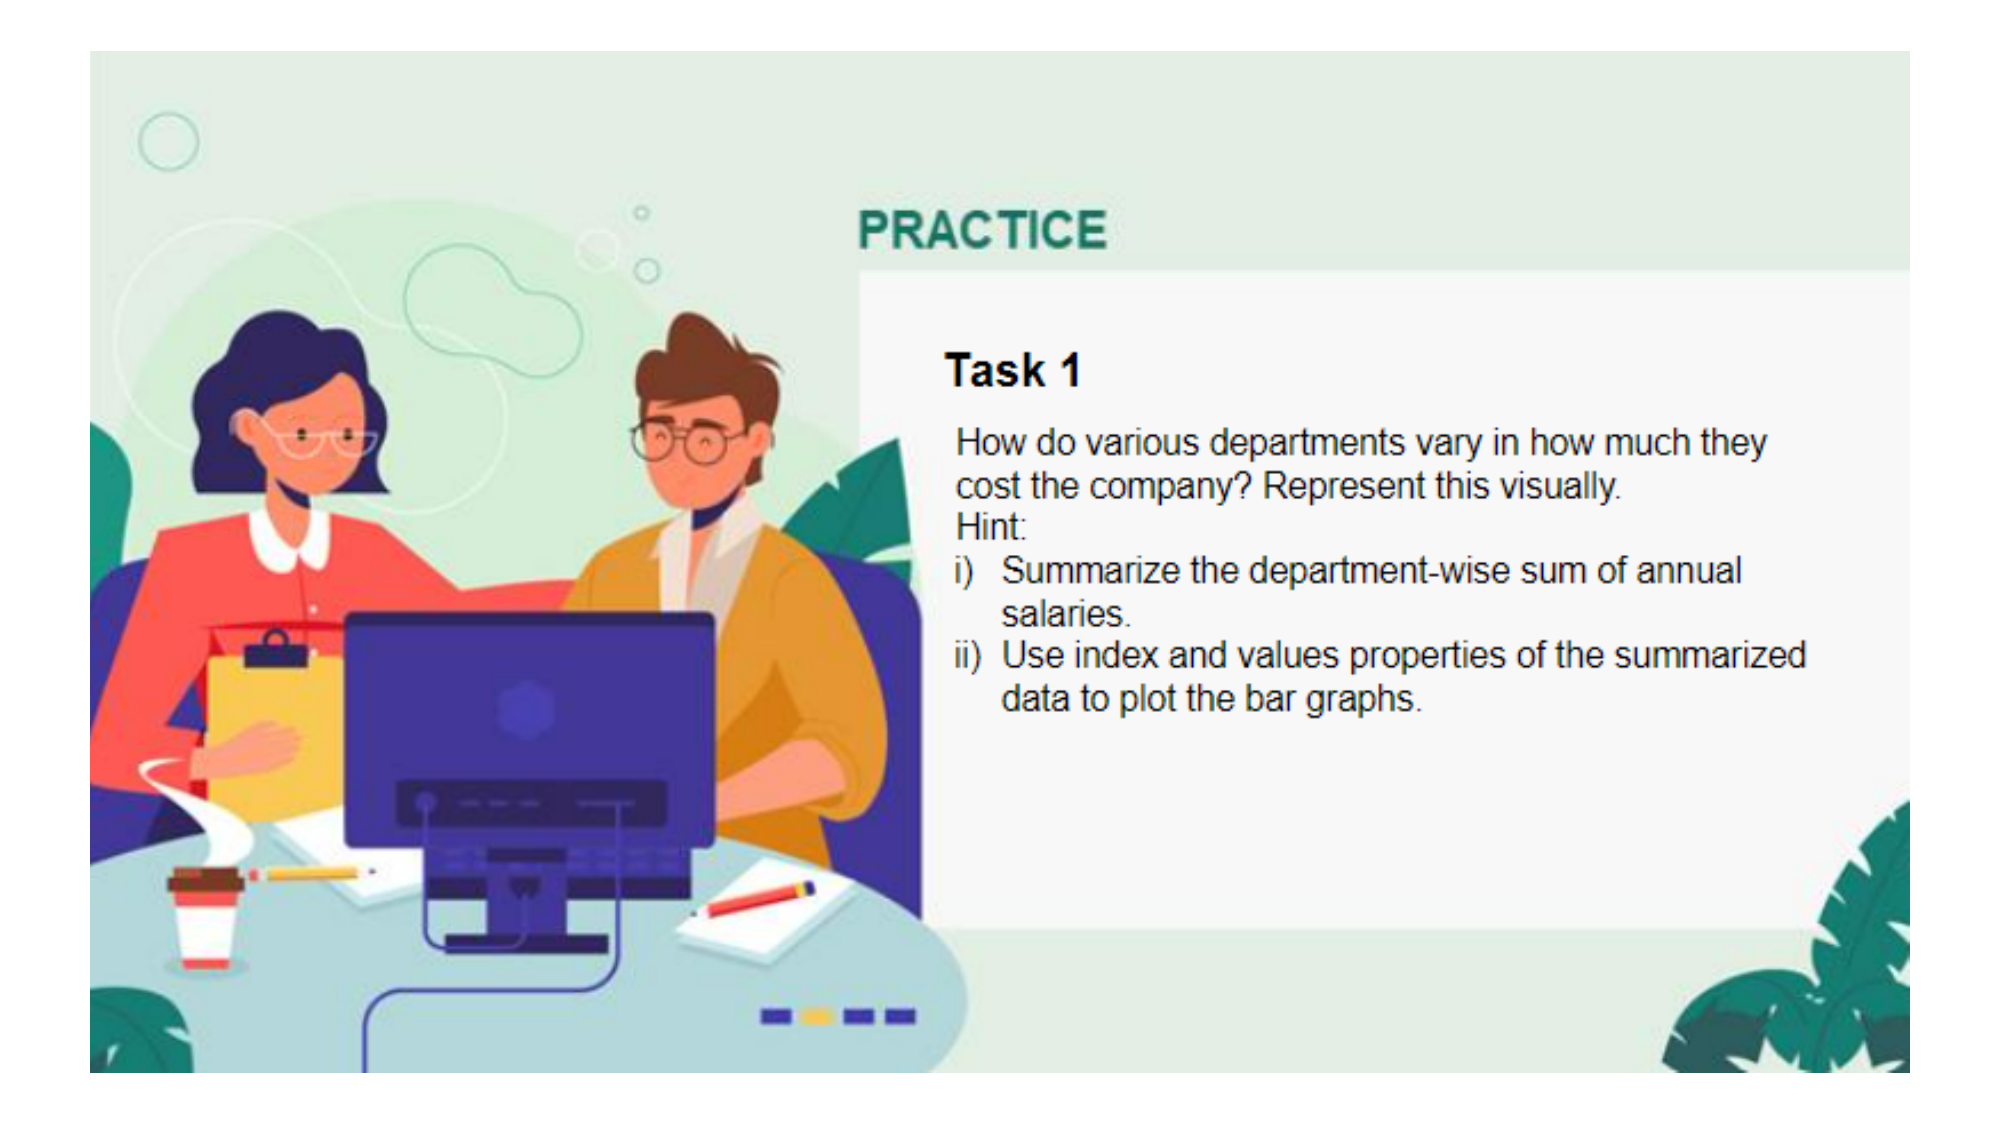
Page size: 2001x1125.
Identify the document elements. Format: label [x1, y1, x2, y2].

picture [90, 51, 1910, 1074]
